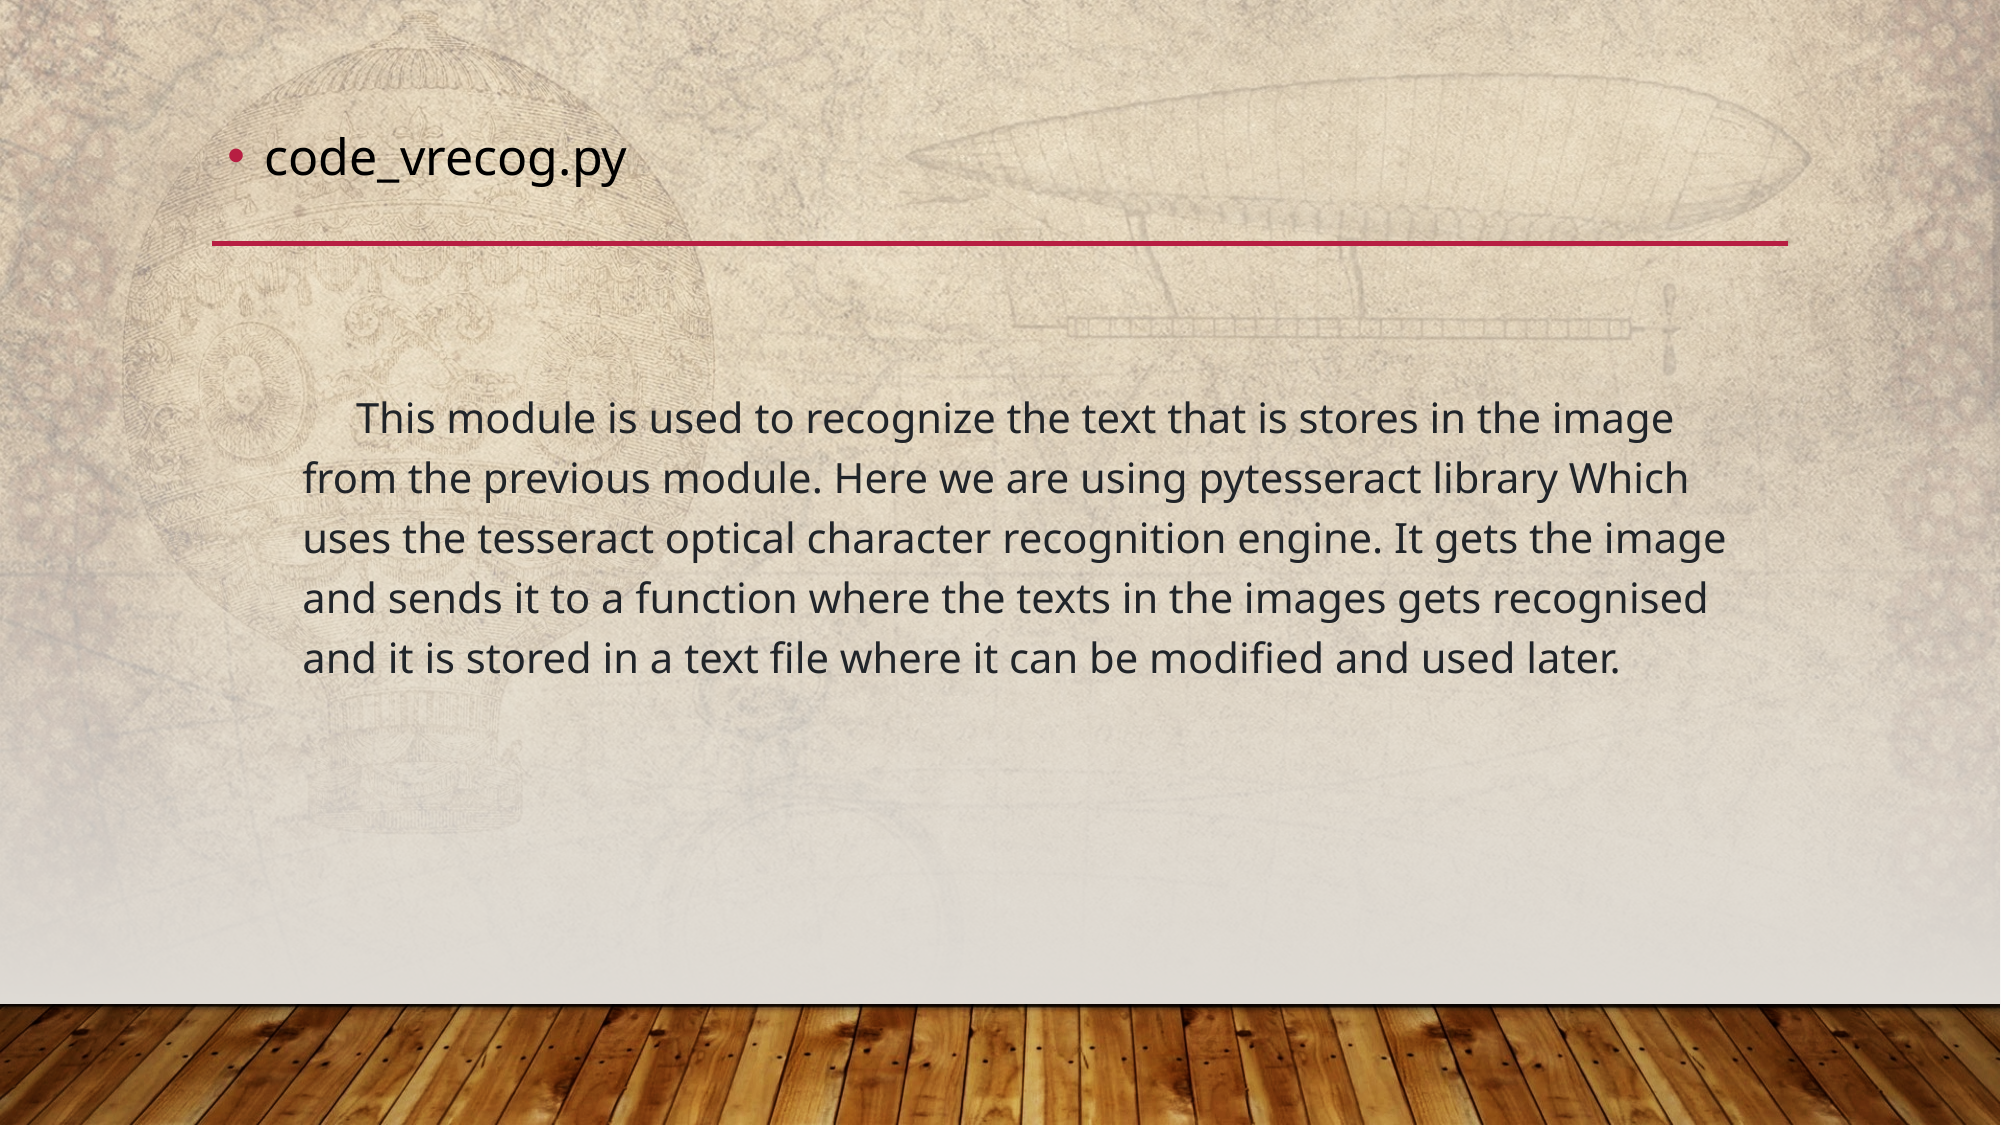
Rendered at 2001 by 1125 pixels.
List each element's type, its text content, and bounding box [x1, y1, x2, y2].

picture [0, 1004, 2000, 1125]
list code_vrecog.py This module is used to recognize the text that is stores in the image from the previous module. Here we are using pytesseract library Which uses the tesseract optical character recognition engine. It gets the image and sends it to a function where the texts in the images gets recognised and it is stored in a text file where it can be modified and used later. [212, 24, 1788, 897]
